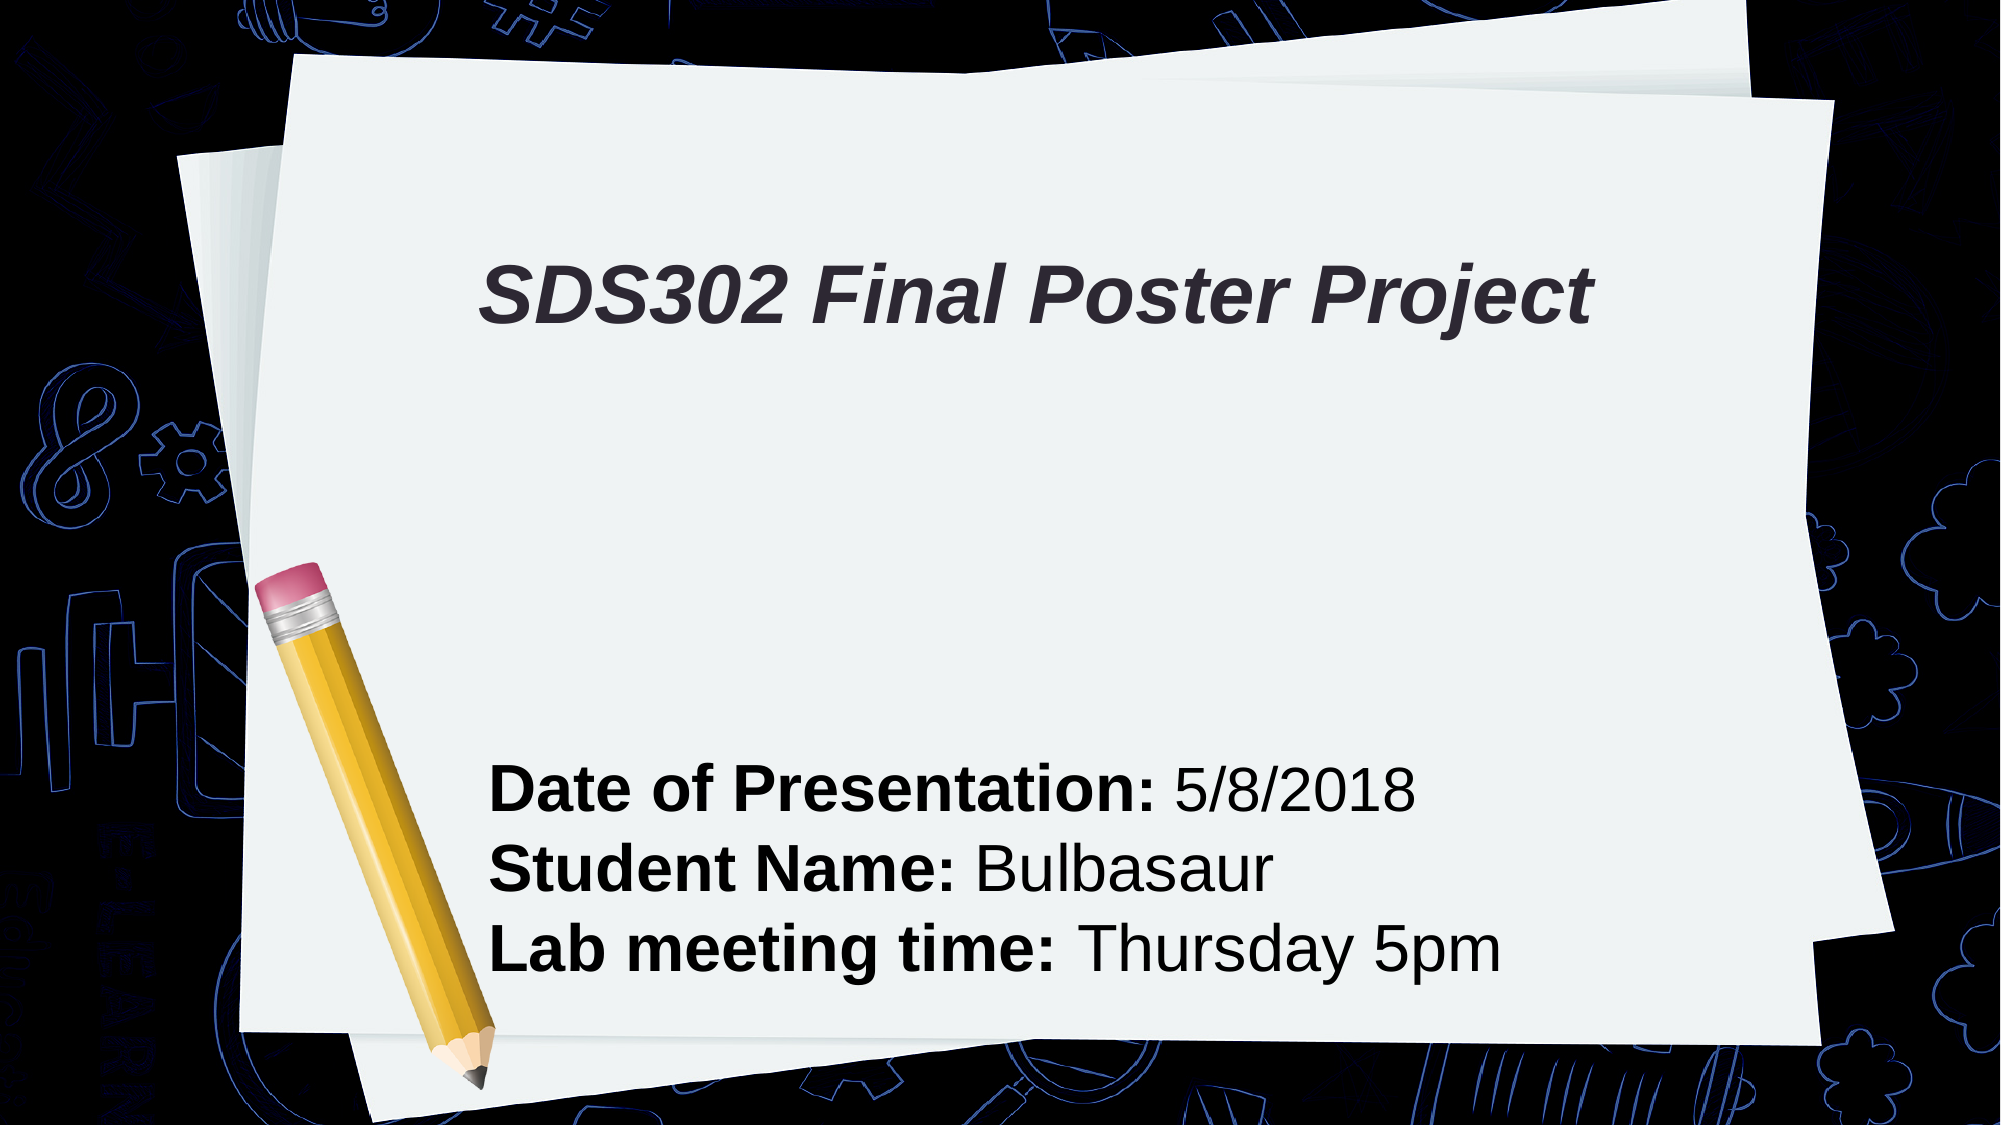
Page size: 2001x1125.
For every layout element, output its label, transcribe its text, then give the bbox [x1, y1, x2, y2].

text_box Date of Presentation: 5/8/2018 Student Name: Bulbasaur Lab meeting time: Thursday 5pm [560, 737, 1827, 1068]
text_box SDS302 Final Poster Project [339, 223, 1734, 357]
picture [0, 0, 2001, 1125]
